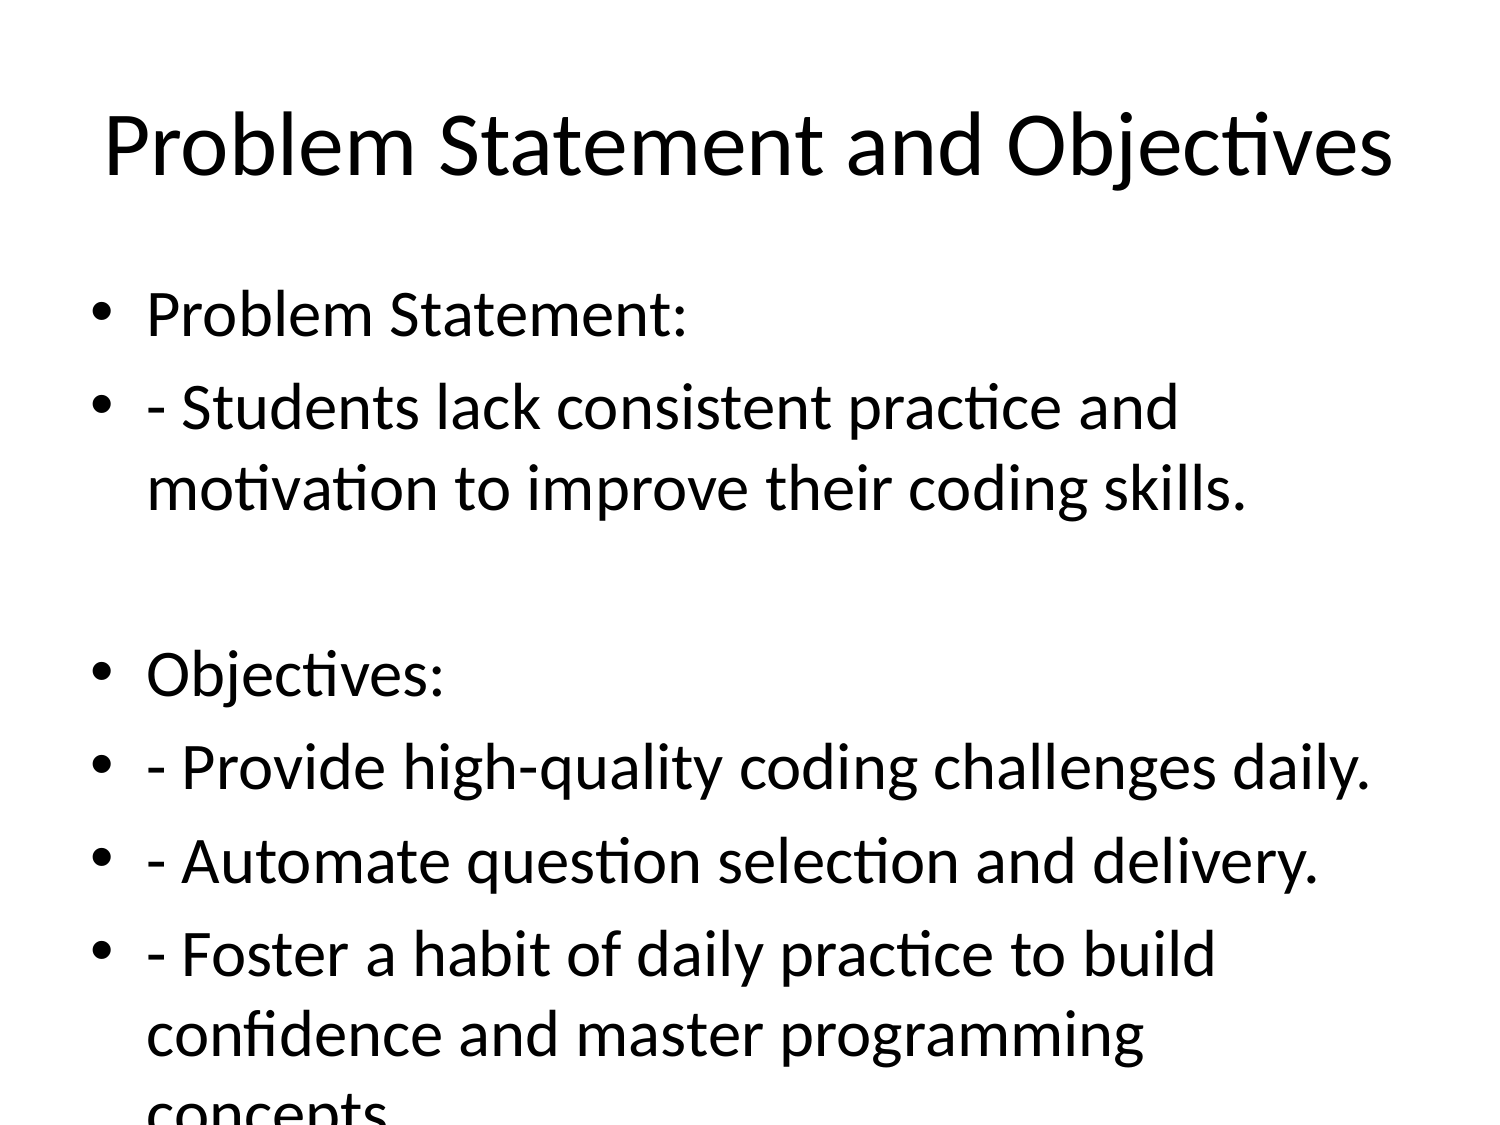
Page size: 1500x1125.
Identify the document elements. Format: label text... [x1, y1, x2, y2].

title Problem Statement and Objectives [75, 45, 1425, 233]
list Problem Statement: - Students lack consistent practice and motivation to improve their coding skills. Objectives: - Provide high-quality coding challenges daily. - Automate question selection and delivery. - Foster a habit of daily practice to build confidence and master programming concepts. [75, 262, 1425, 1005]
